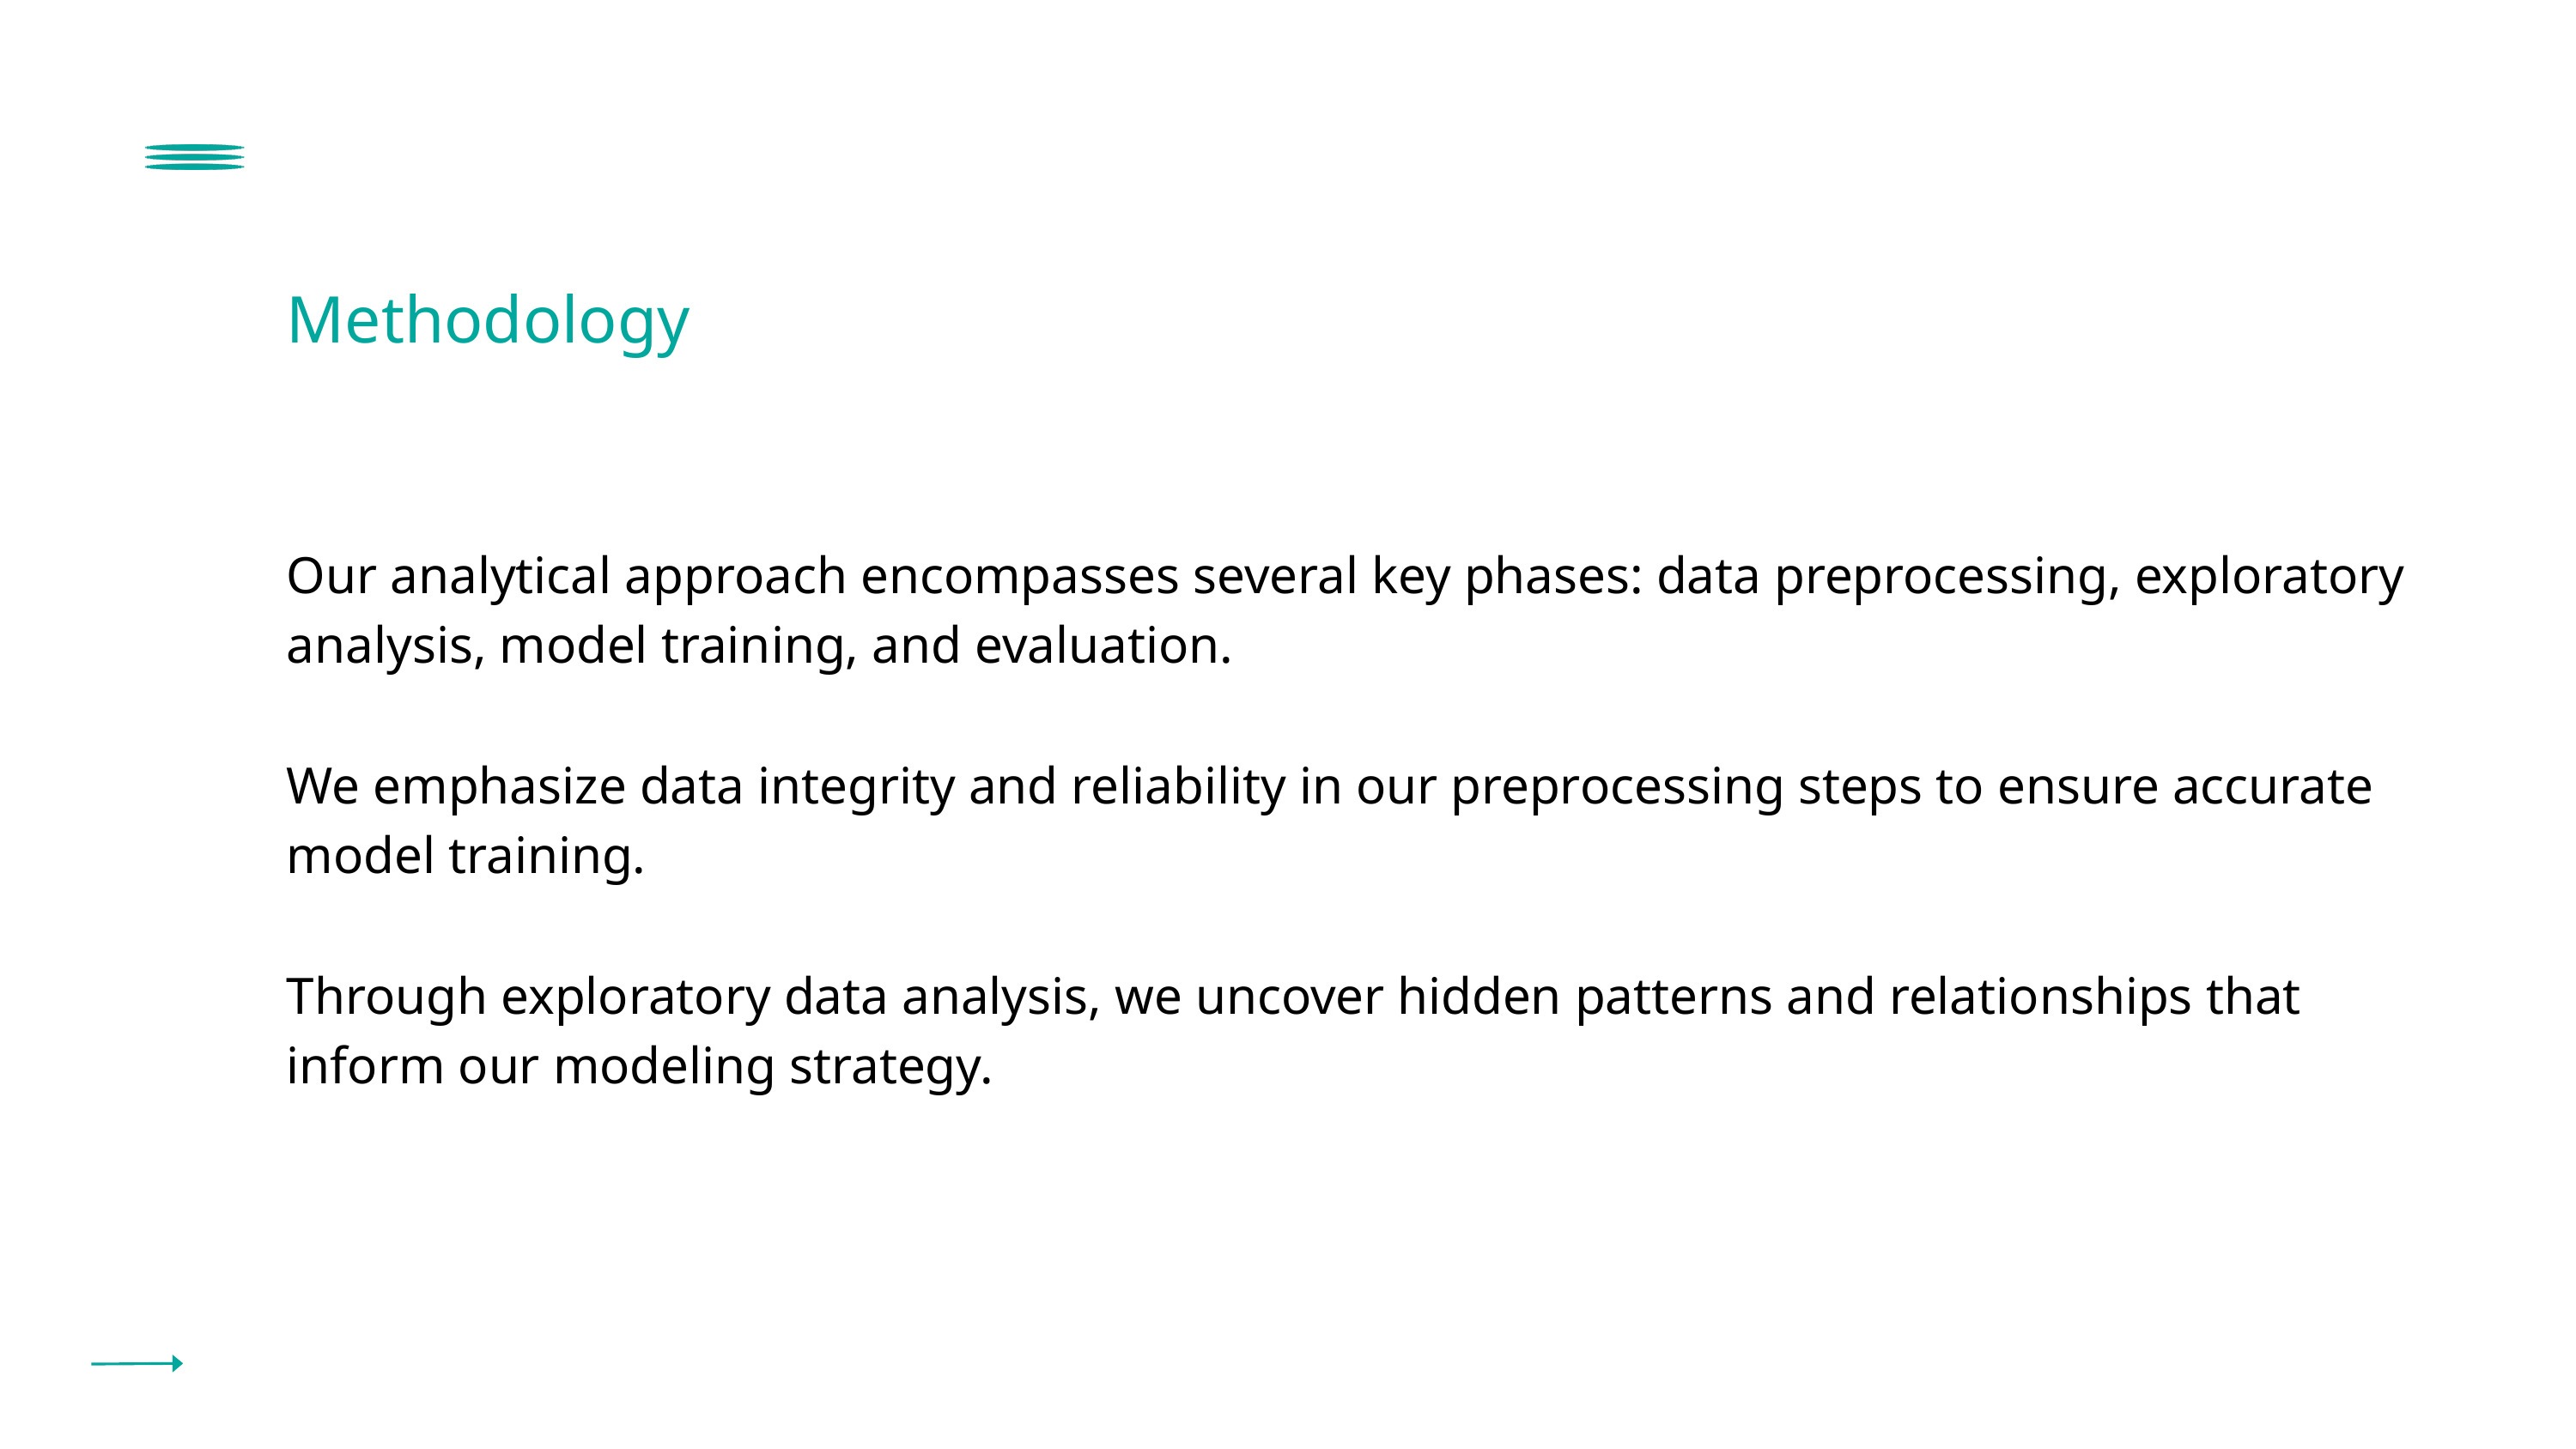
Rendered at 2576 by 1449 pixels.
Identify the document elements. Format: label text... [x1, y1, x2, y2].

text_box [144, 144, 245, 170]
text_box Methodology [287, 265, 924, 356]
text_box Our analytical approach encompasses several key phases: data preprocessing, exploratory analysis, model training, and evaluation. We emphasize data integrity and reliability in our preprocessing steps to ensure accurate model training. Through exploratory data analysis, we uncover hidden patterns and relationships that inform our modeling strategy. [287, 532, 2432, 1094]
text_box [91, 1355, 184, 1373]
